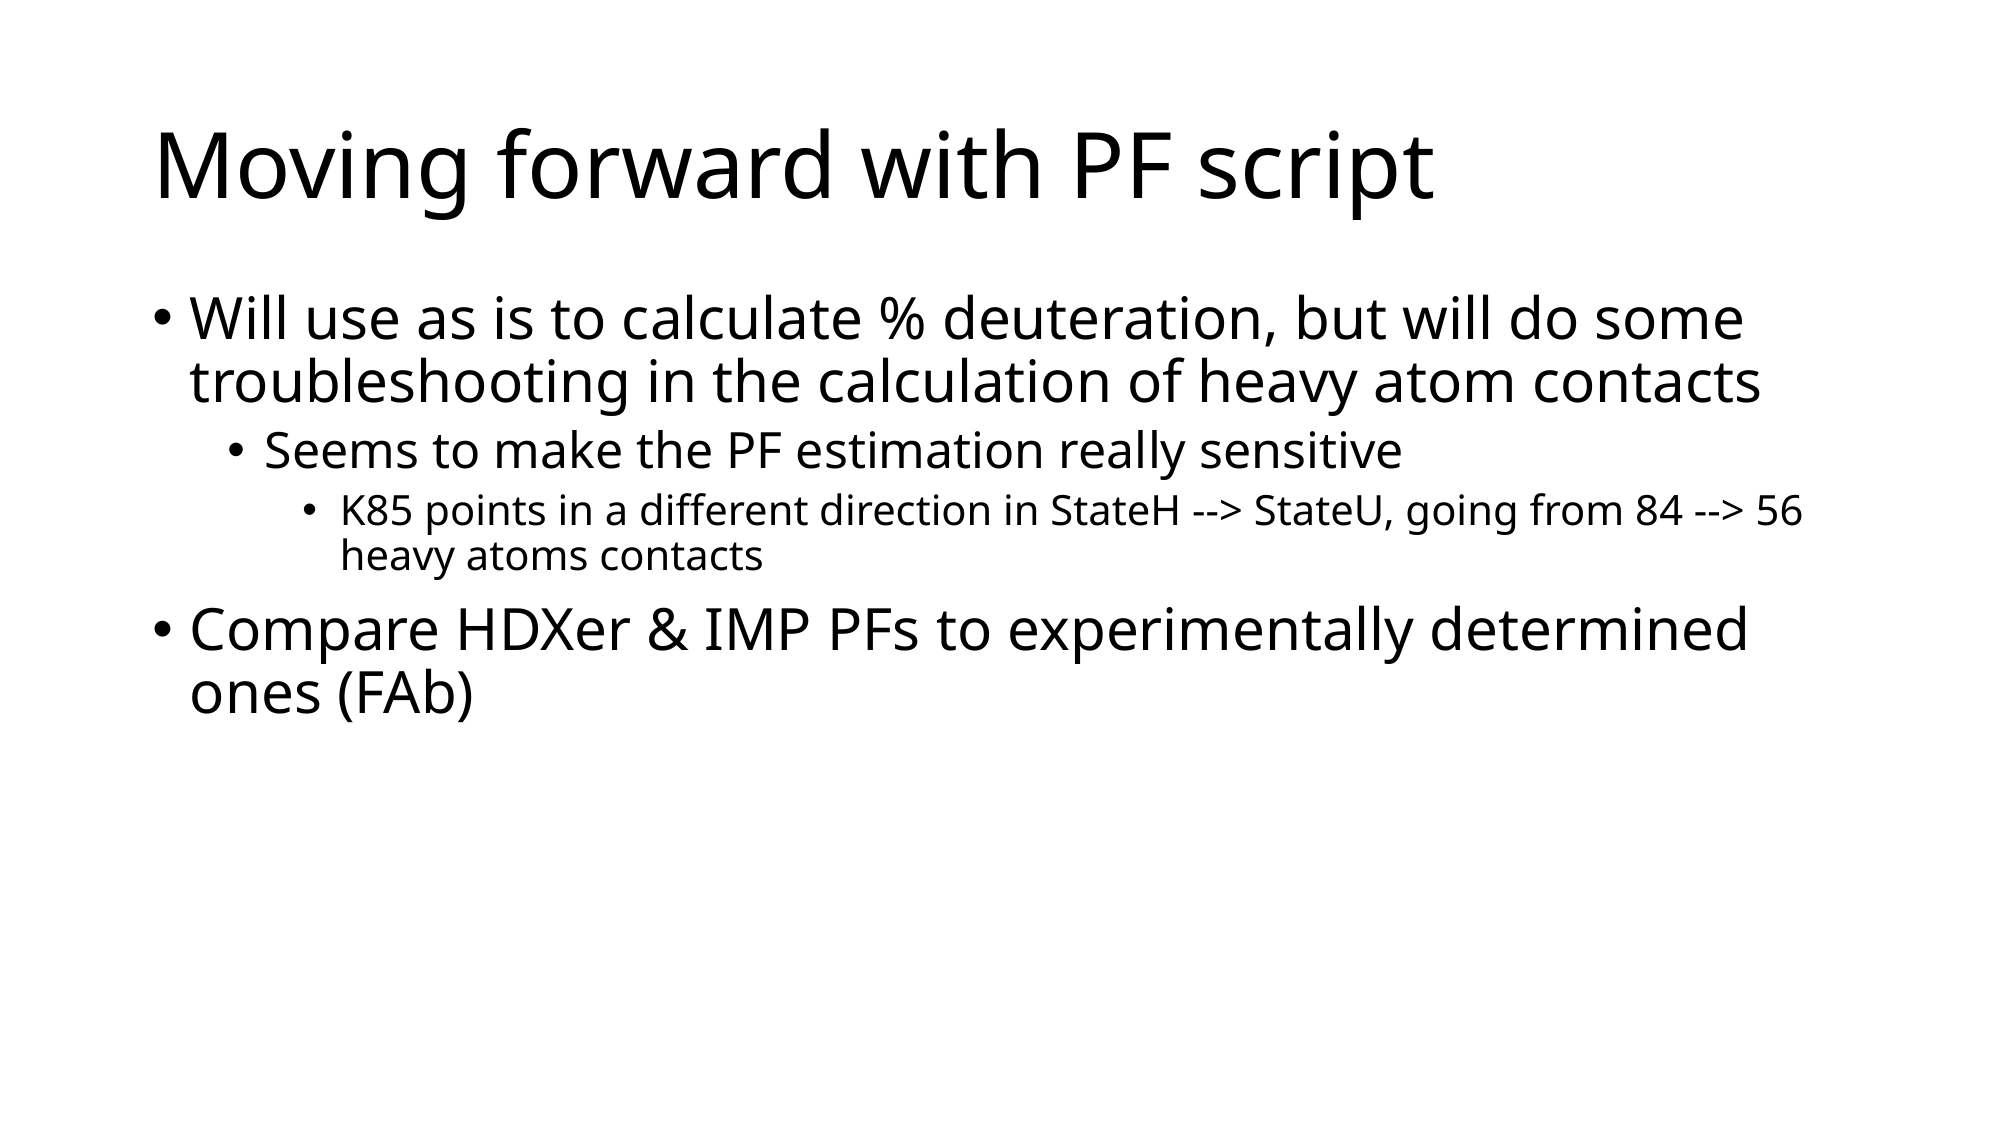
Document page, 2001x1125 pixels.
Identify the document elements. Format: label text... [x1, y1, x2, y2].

title Moving forward with PF script [137, 59, 1863, 278]
list Will use as is to calculate % deuteration, but will do some troubleshooting in the calculation of heavy atom contacts Seems to make the PF estimation really sensitive K85 points in a different direction in StateH --> StateU, going from 84 --> 56 heavy atoms contacts Compare HDXer & IMP PFs to experimentally determined ones (FAb) [137, 281, 1863, 996]
